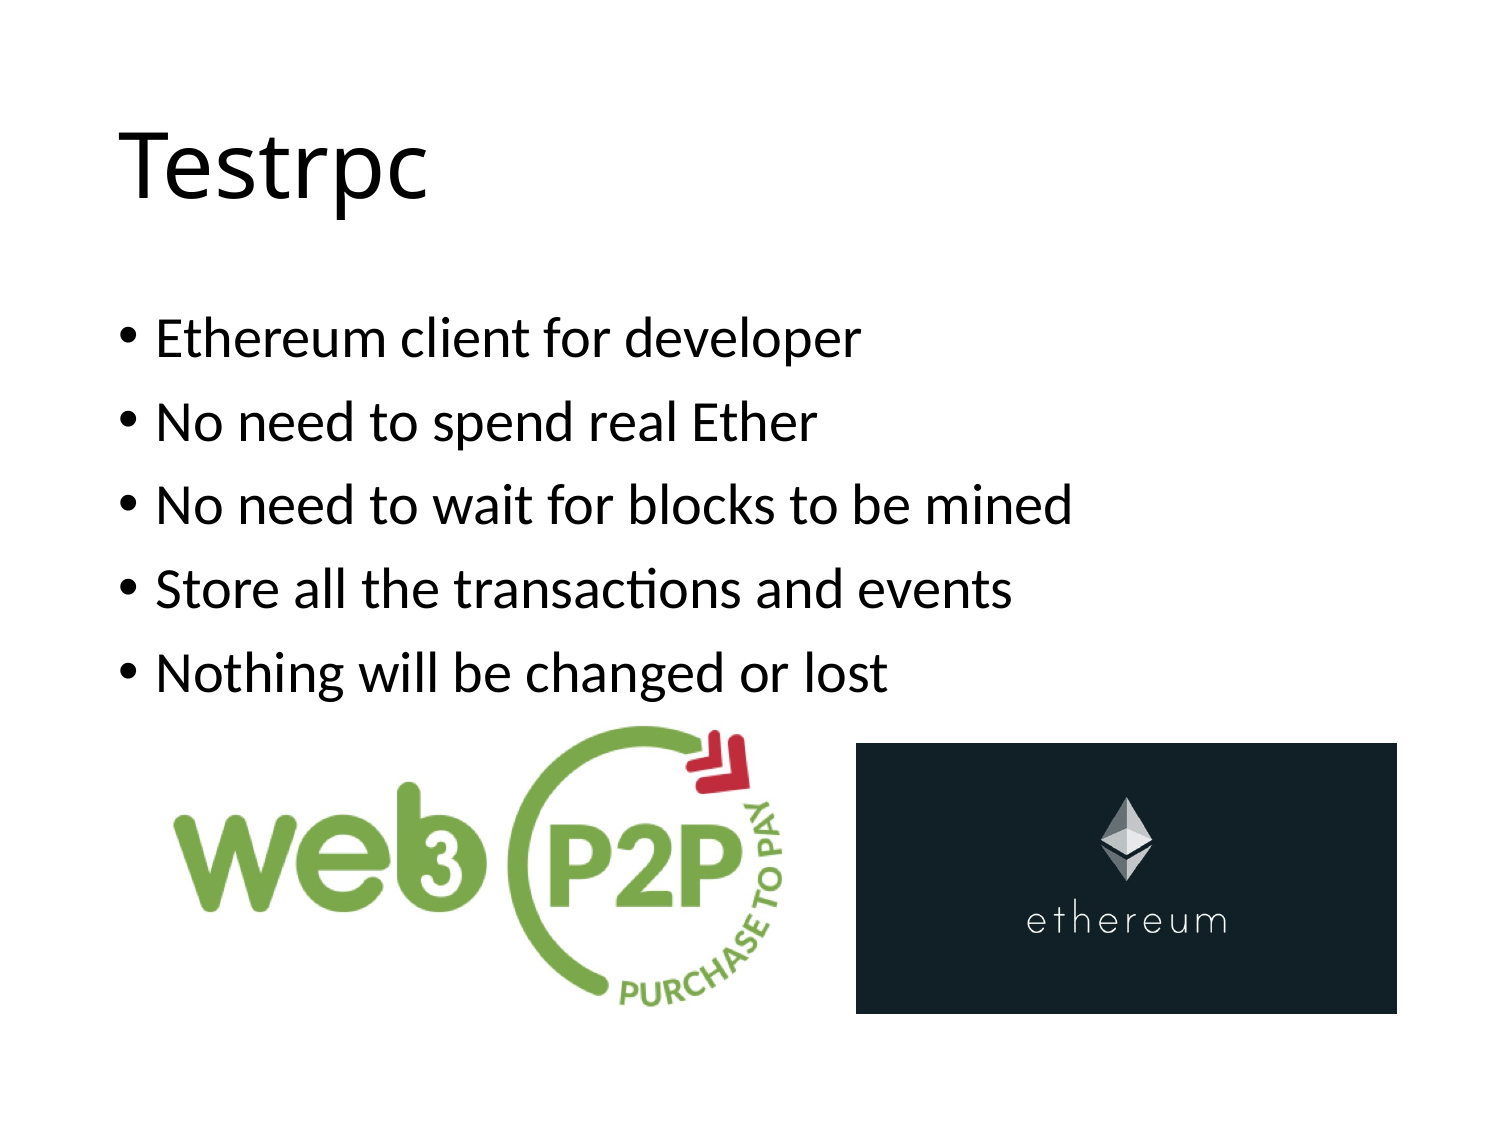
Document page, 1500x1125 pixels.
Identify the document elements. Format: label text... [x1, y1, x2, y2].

picture [172, 722, 787, 1014]
list Ethereum client for developer No need to spend real Ether No need to wait for blocks to be mined Store all the transactions and events Nothing will be changed or lost [103, 299, 1397, 1014]
picture [856, 743, 1397, 1014]
title Testrpc [103, 59, 1397, 278]
